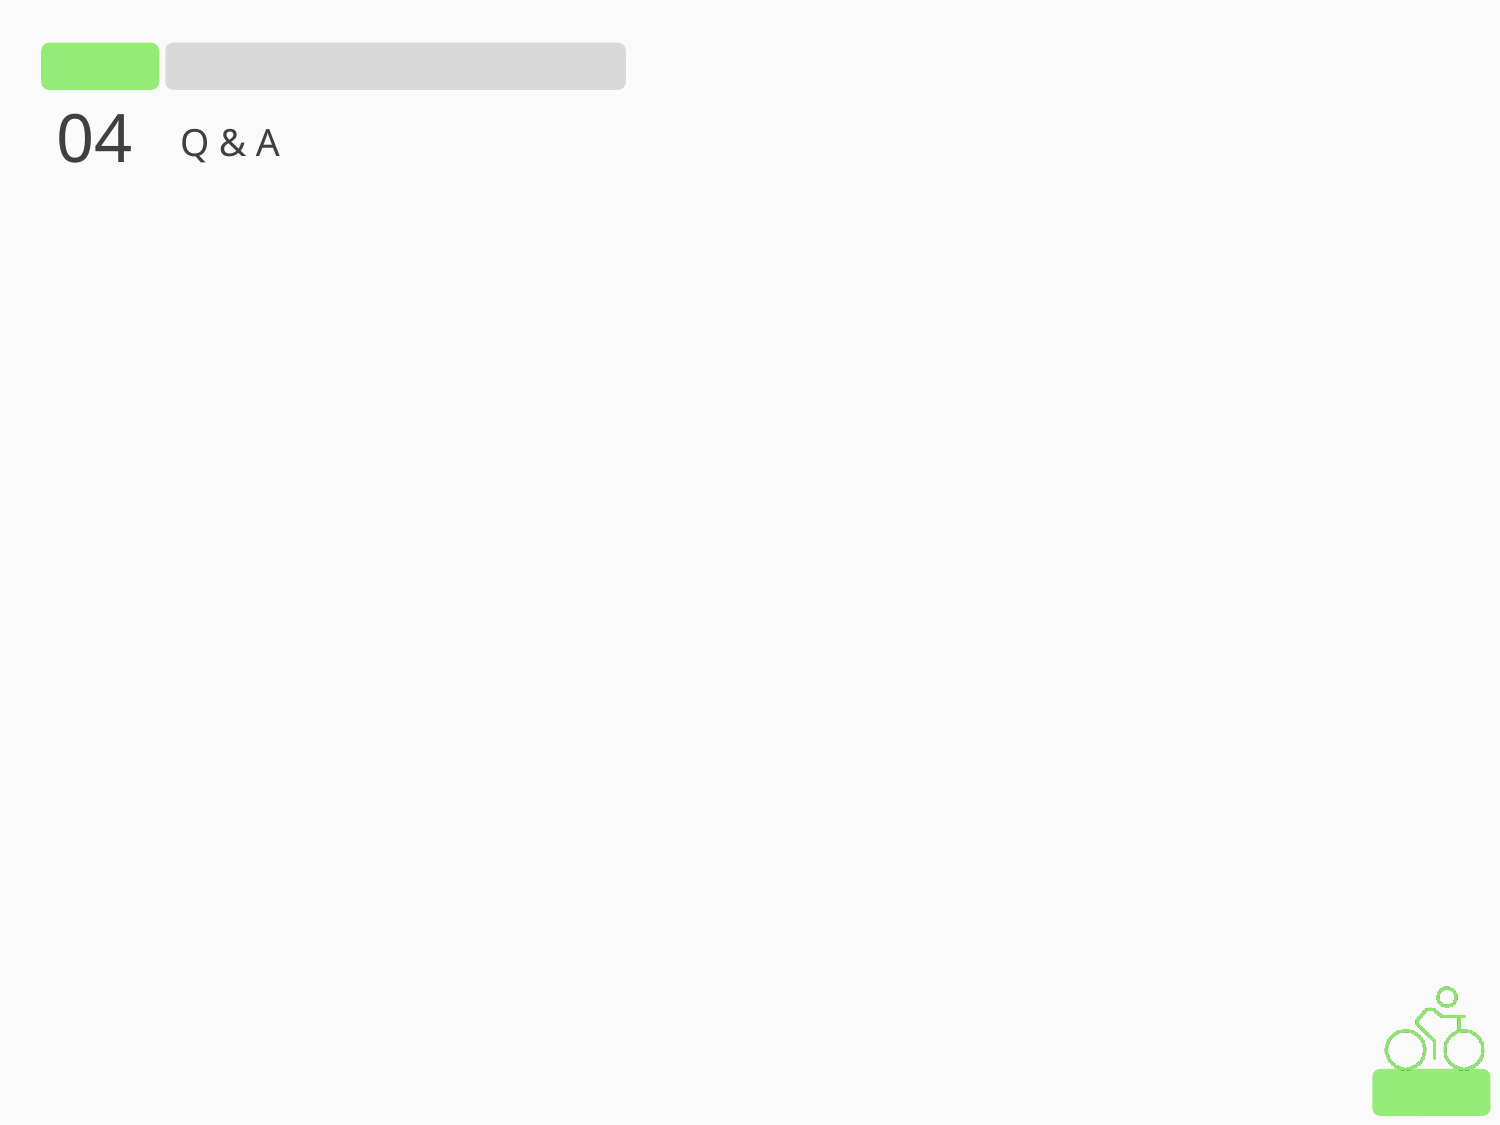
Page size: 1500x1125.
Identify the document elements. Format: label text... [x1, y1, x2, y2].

picture [1363, 966, 1500, 1110]
text_box [163, 40, 629, 93]
text_box Q & A [165, 112, 520, 172]
text_box [39, 40, 162, 88]
text_box 04 [41, 88, 163, 184]
